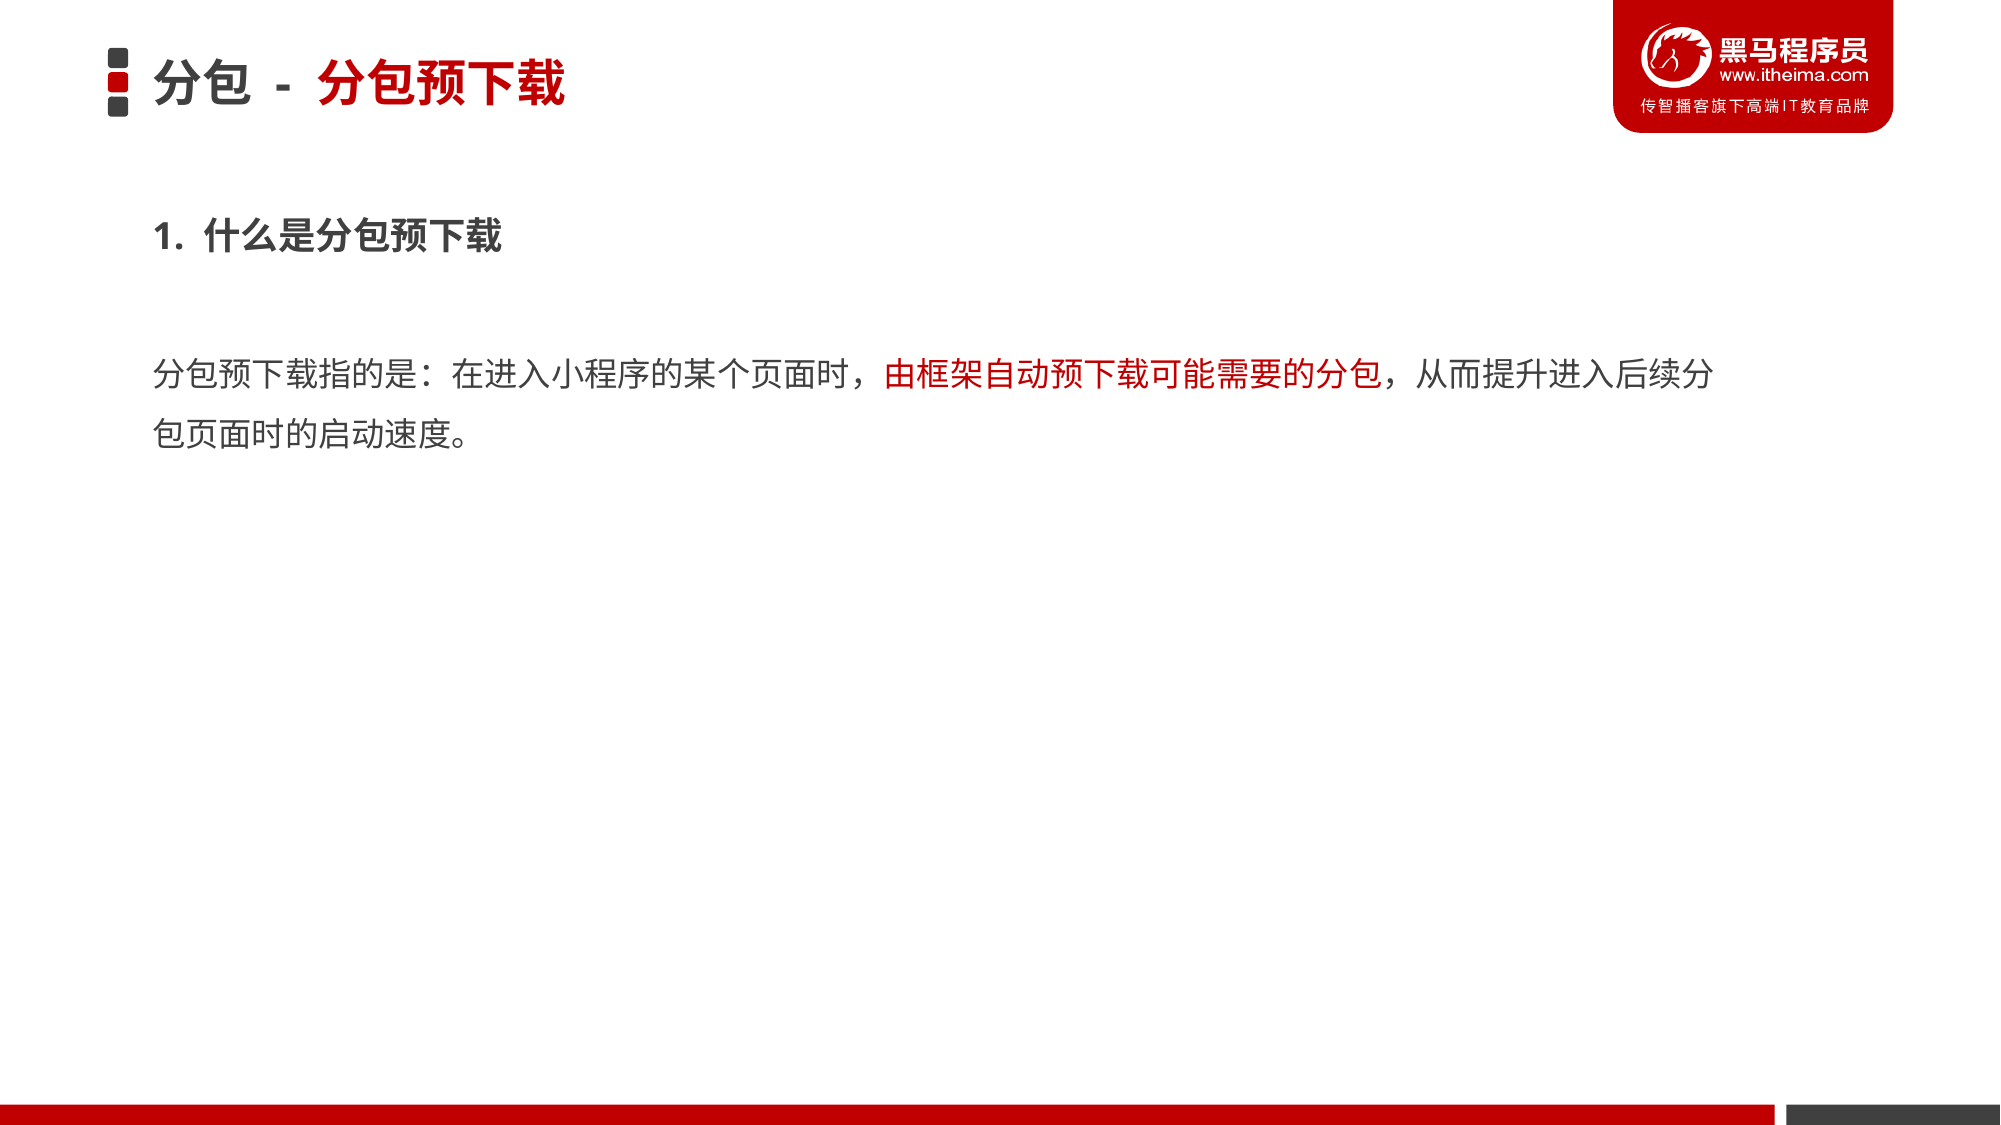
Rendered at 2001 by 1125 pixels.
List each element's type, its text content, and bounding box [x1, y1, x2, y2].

title 分包 - 分包预下载 [137, 38, 1577, 124]
picture [1616, 11, 1894, 125]
list 1. 什么是分包预下载 [137, 192, 1753, 277]
list 分包预下载指的是：在进入小程序的某个页面时，由框架自动预下载可能需要的分包，从而提升进入后续分包页面时的启动速度。 [137, 326, 1753, 1019]
